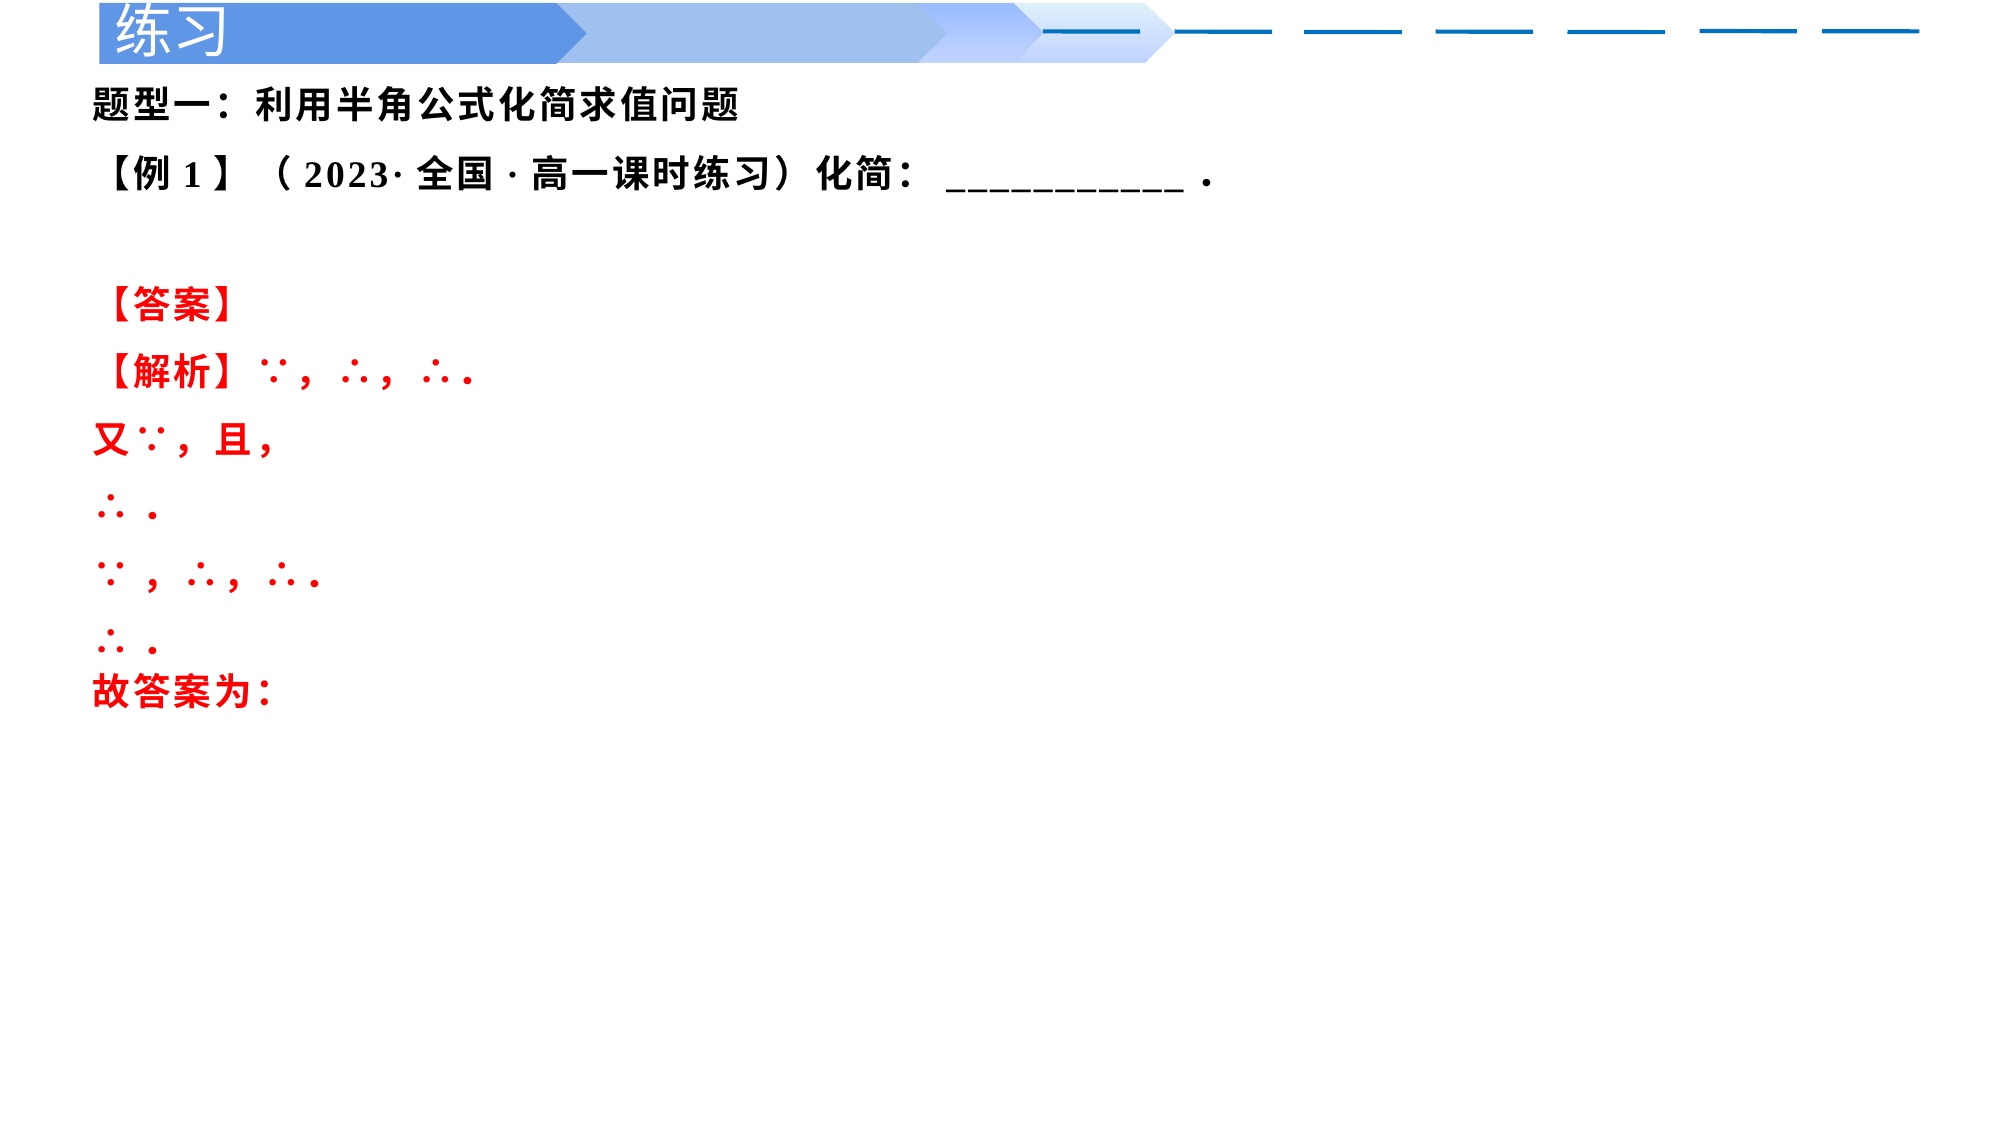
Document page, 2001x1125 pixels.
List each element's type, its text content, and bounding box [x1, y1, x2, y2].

list 题型一：利用半角公式化简求值问题 [78, 59, 1982, 160]
